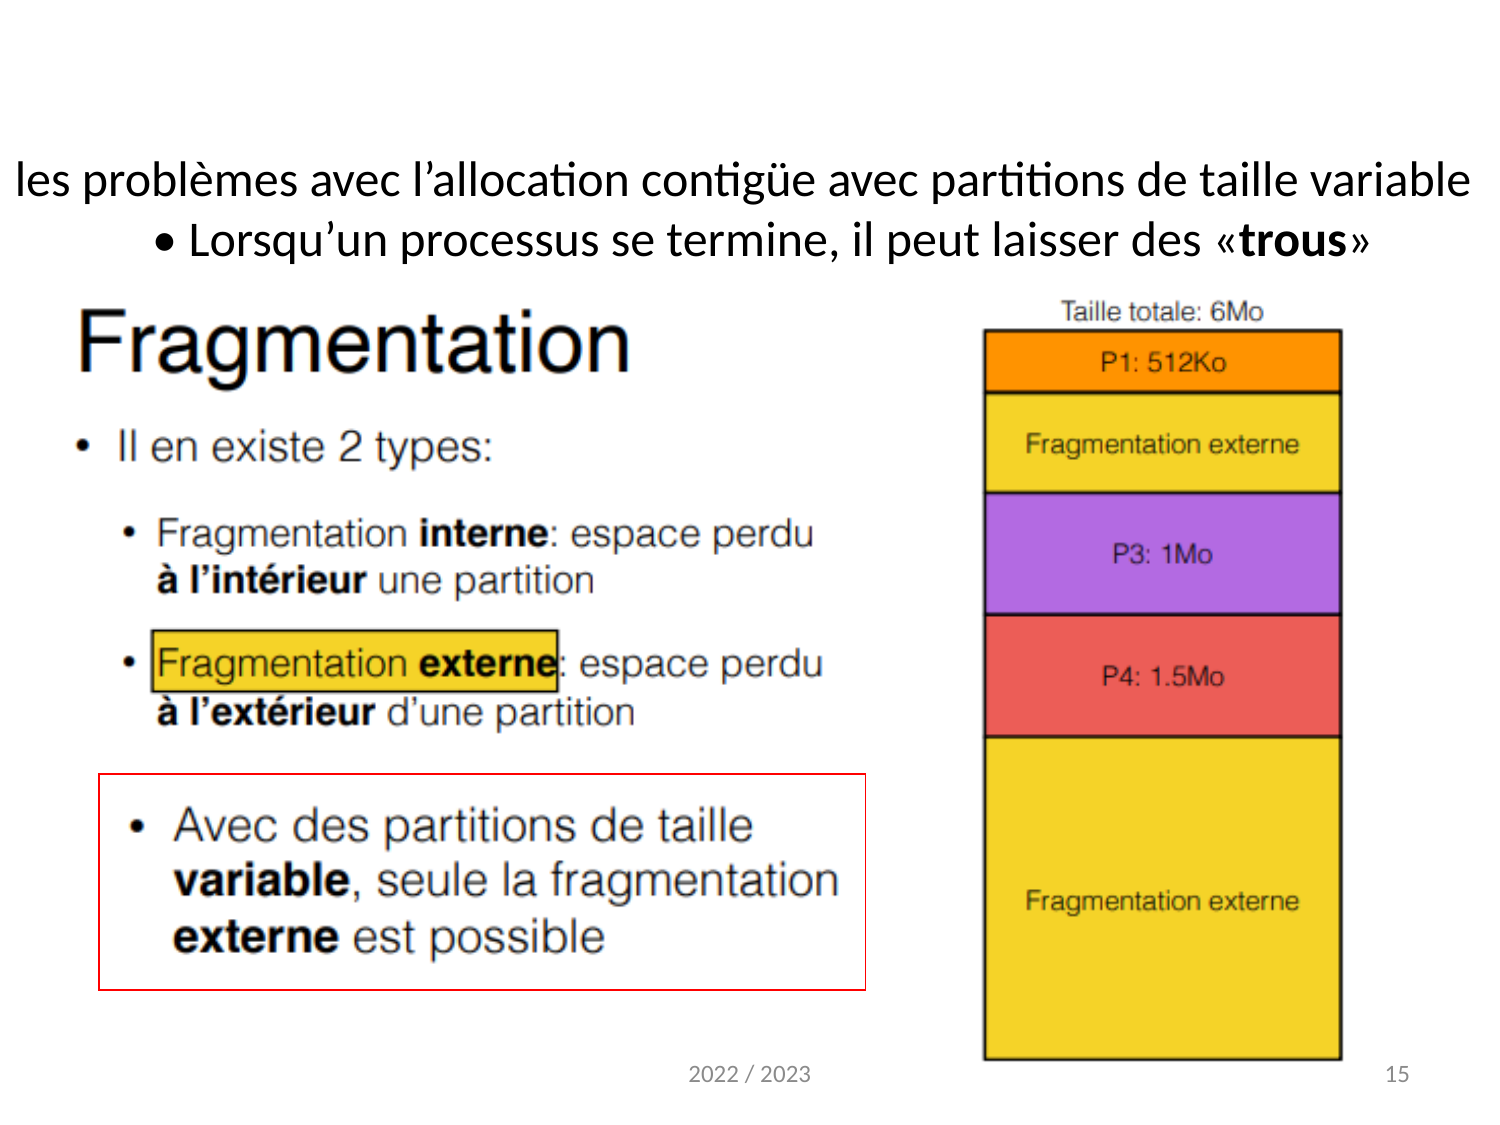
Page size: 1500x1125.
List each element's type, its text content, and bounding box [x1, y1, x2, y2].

text_box • Lorsqu’un processus se termine, il peut laisser des «trous» [137, 199, 1413, 274]
picture [949, 262, 1380, 1090]
text_box les problèmes avec l’allocation contigüe avec partitions de taille variable [0, 138, 1500, 274]
slide_number 15 [1074, 1042, 1425, 1103]
picture [37, 287, 857, 763]
footer 2022 / 2023 [512, 1042, 988, 1103]
picture [99, 774, 865, 990]
